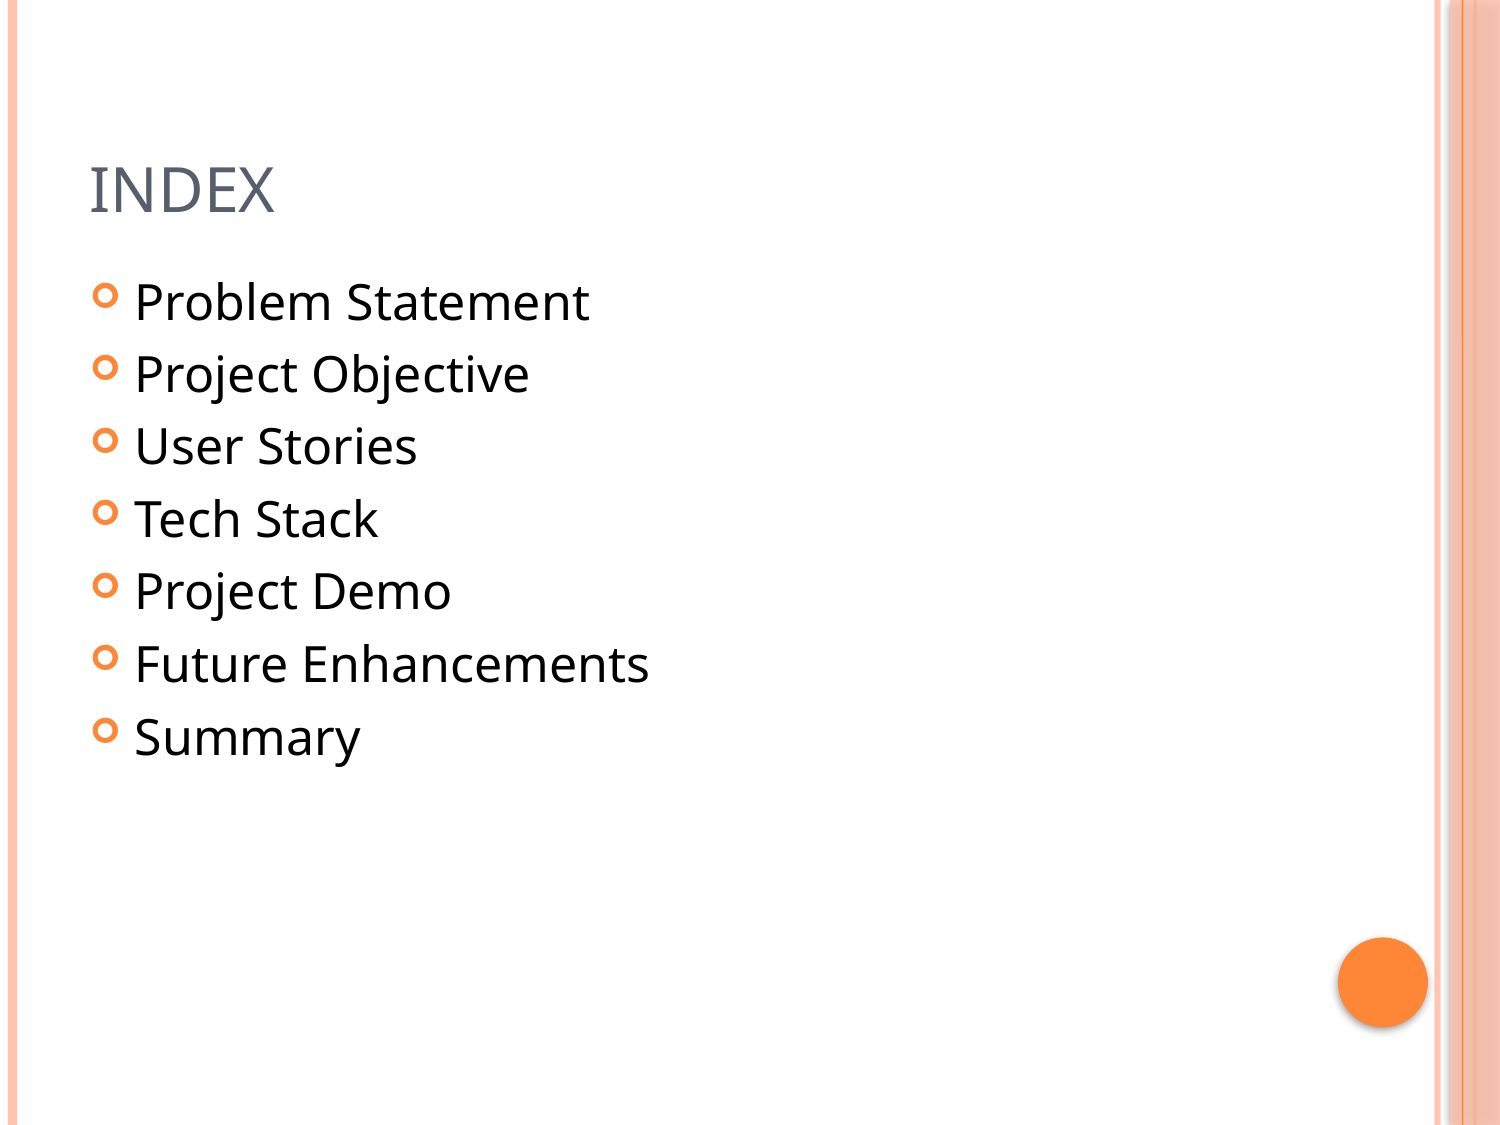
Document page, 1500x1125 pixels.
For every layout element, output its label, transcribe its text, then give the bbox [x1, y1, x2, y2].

list Problem Statement Project Objective User Stories Tech Stack Project Demo Future Enhancements Summary [75, 262, 1300, 1062]
title index [75, 45, 1300, 233]
